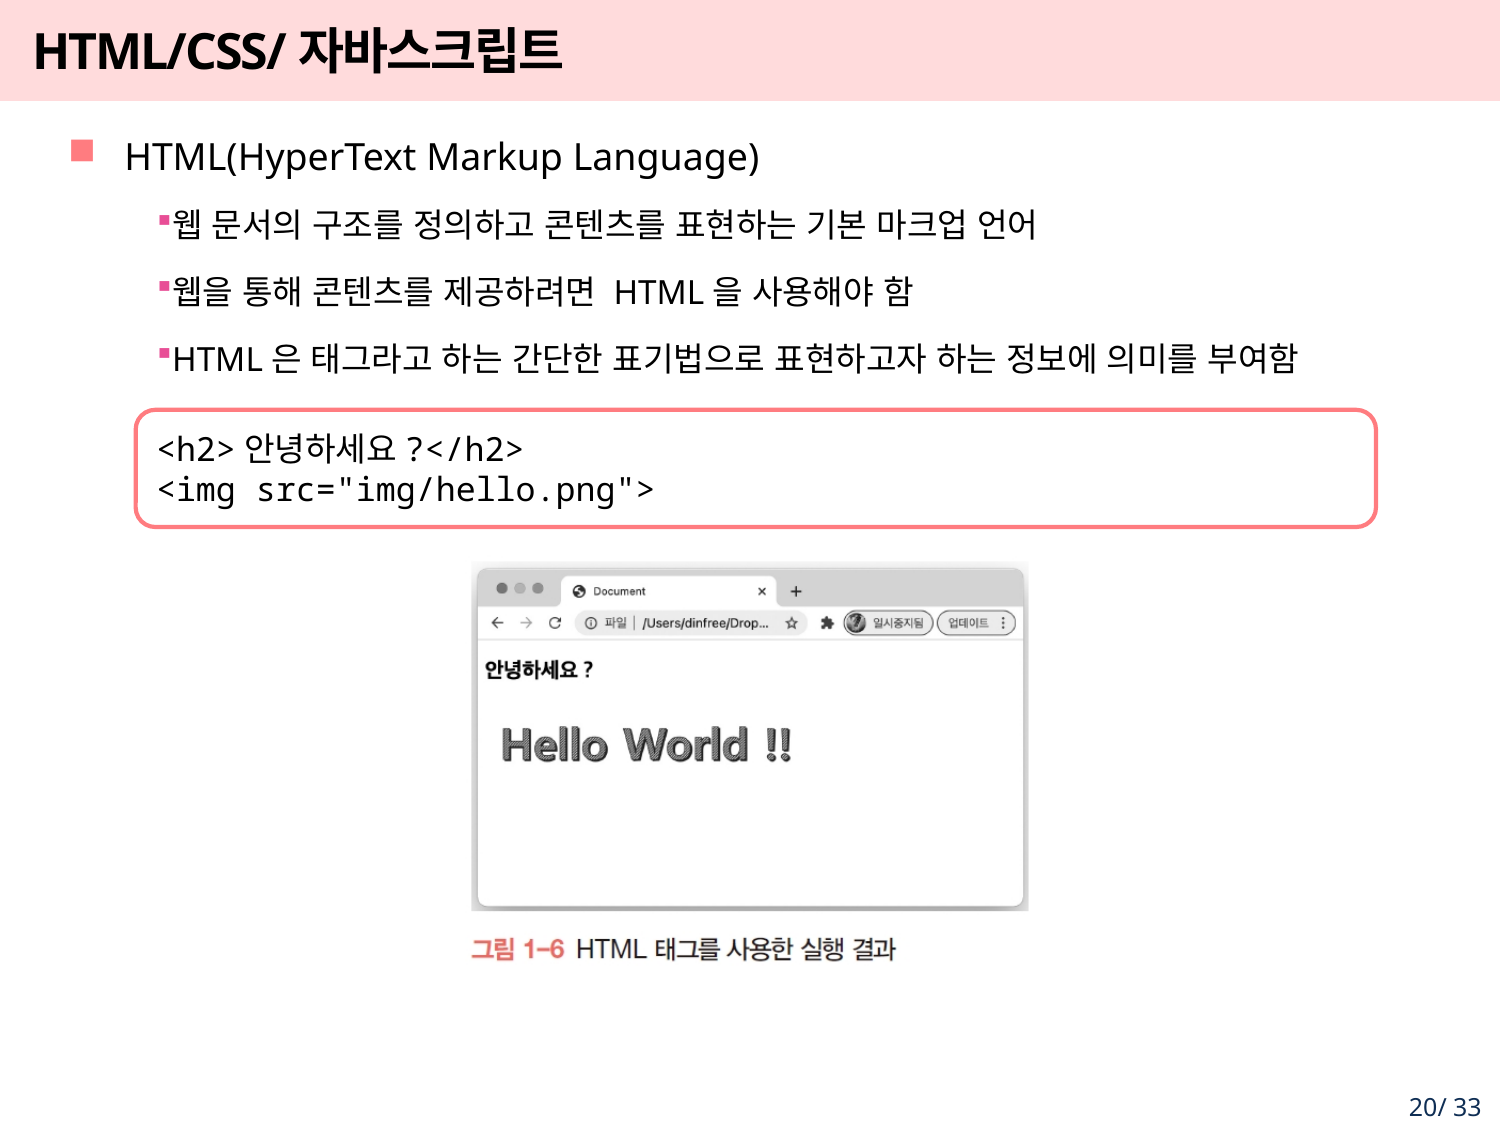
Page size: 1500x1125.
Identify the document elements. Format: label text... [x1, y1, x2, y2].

list HTML(HyperText Markup Language) 웹 문서의 구조를 정의하고 콘텐츠를 표현하는 기본 마크업 언어 웹을 통해 콘텐츠를 제공하려면 HTML을 사용해야 함 HTML은 태그라고 하는 간단한 표기법으로 표현하고자 하는 정보에 의미를 부여함 [53, 125, 1425, 1005]
picture [464, 555, 1036, 970]
title HTML/CSS/자바스크립트 [17, 10, 1295, 89]
text_box <h2>안녕하세요?</h2> <img src="img/hello.png"> [133, 407, 1379, 530]
